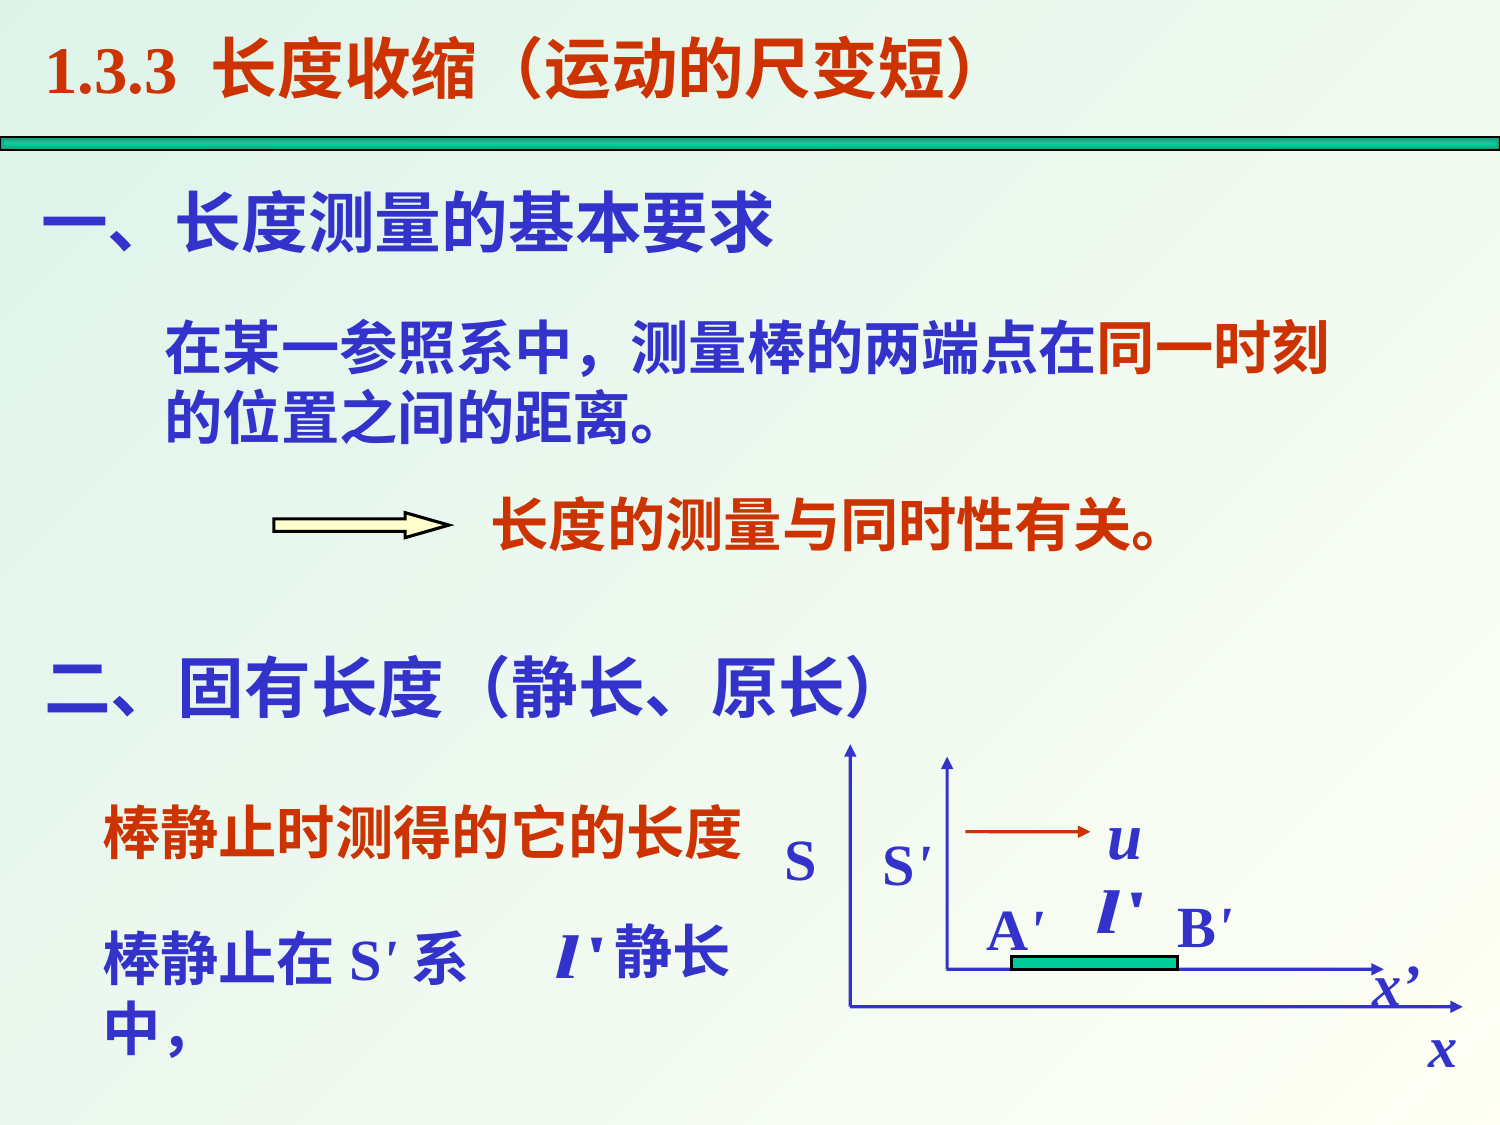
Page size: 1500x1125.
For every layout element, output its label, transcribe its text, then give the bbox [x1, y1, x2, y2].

text_box 二、固有长度（静长、原长） [29, 638, 1105, 734]
text_box 棒静止时测得的它的长度 [87, 788, 763, 874]
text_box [768, 743, 1473, 1088]
text_box 1.3.3 长度收缩（运动的尺变短） [29, 19, 1105, 115]
text_box 一、长度测量的基本要求 [26, 173, 939, 268]
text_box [87, 907, 763, 1000]
text_box 在某一参照系中，测量棒的两端点在同一时刻的位置之间的距离。 [150, 303, 1374, 459]
text_box 长度的测量与同时性有关。 [476, 480, 1205, 565]
text_box [0, 137, 1500, 150]
text_box [273, 512, 449, 538]
